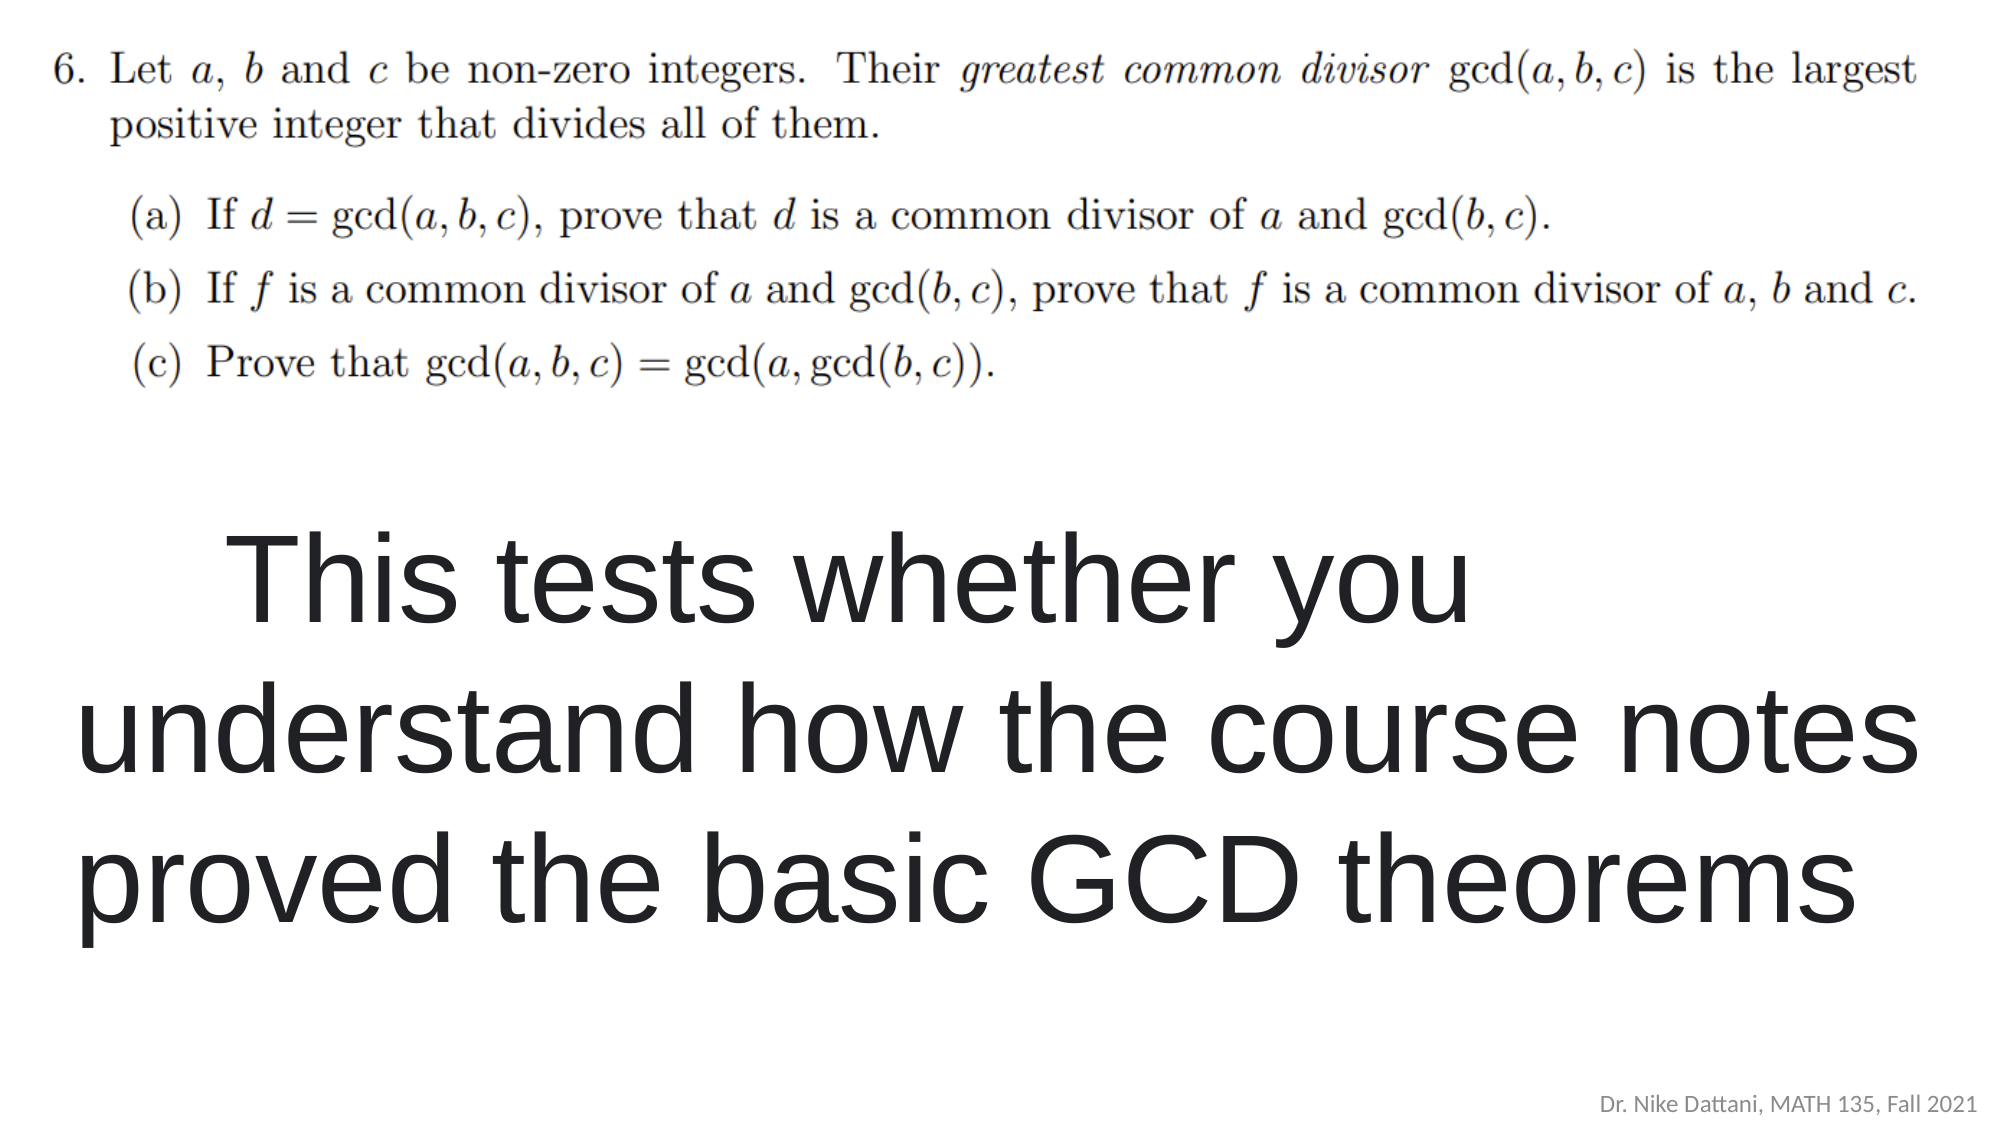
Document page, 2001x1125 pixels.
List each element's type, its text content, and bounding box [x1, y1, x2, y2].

footer Dr. Nike Dattani, MATH 135, Fall 2021 [1451, 1072, 2000, 1125]
picture [0, 0, 2000, 456]
text_box This tests whether you understand how the course notes proved the basic GCD theorems [60, 456, 2000, 955]
